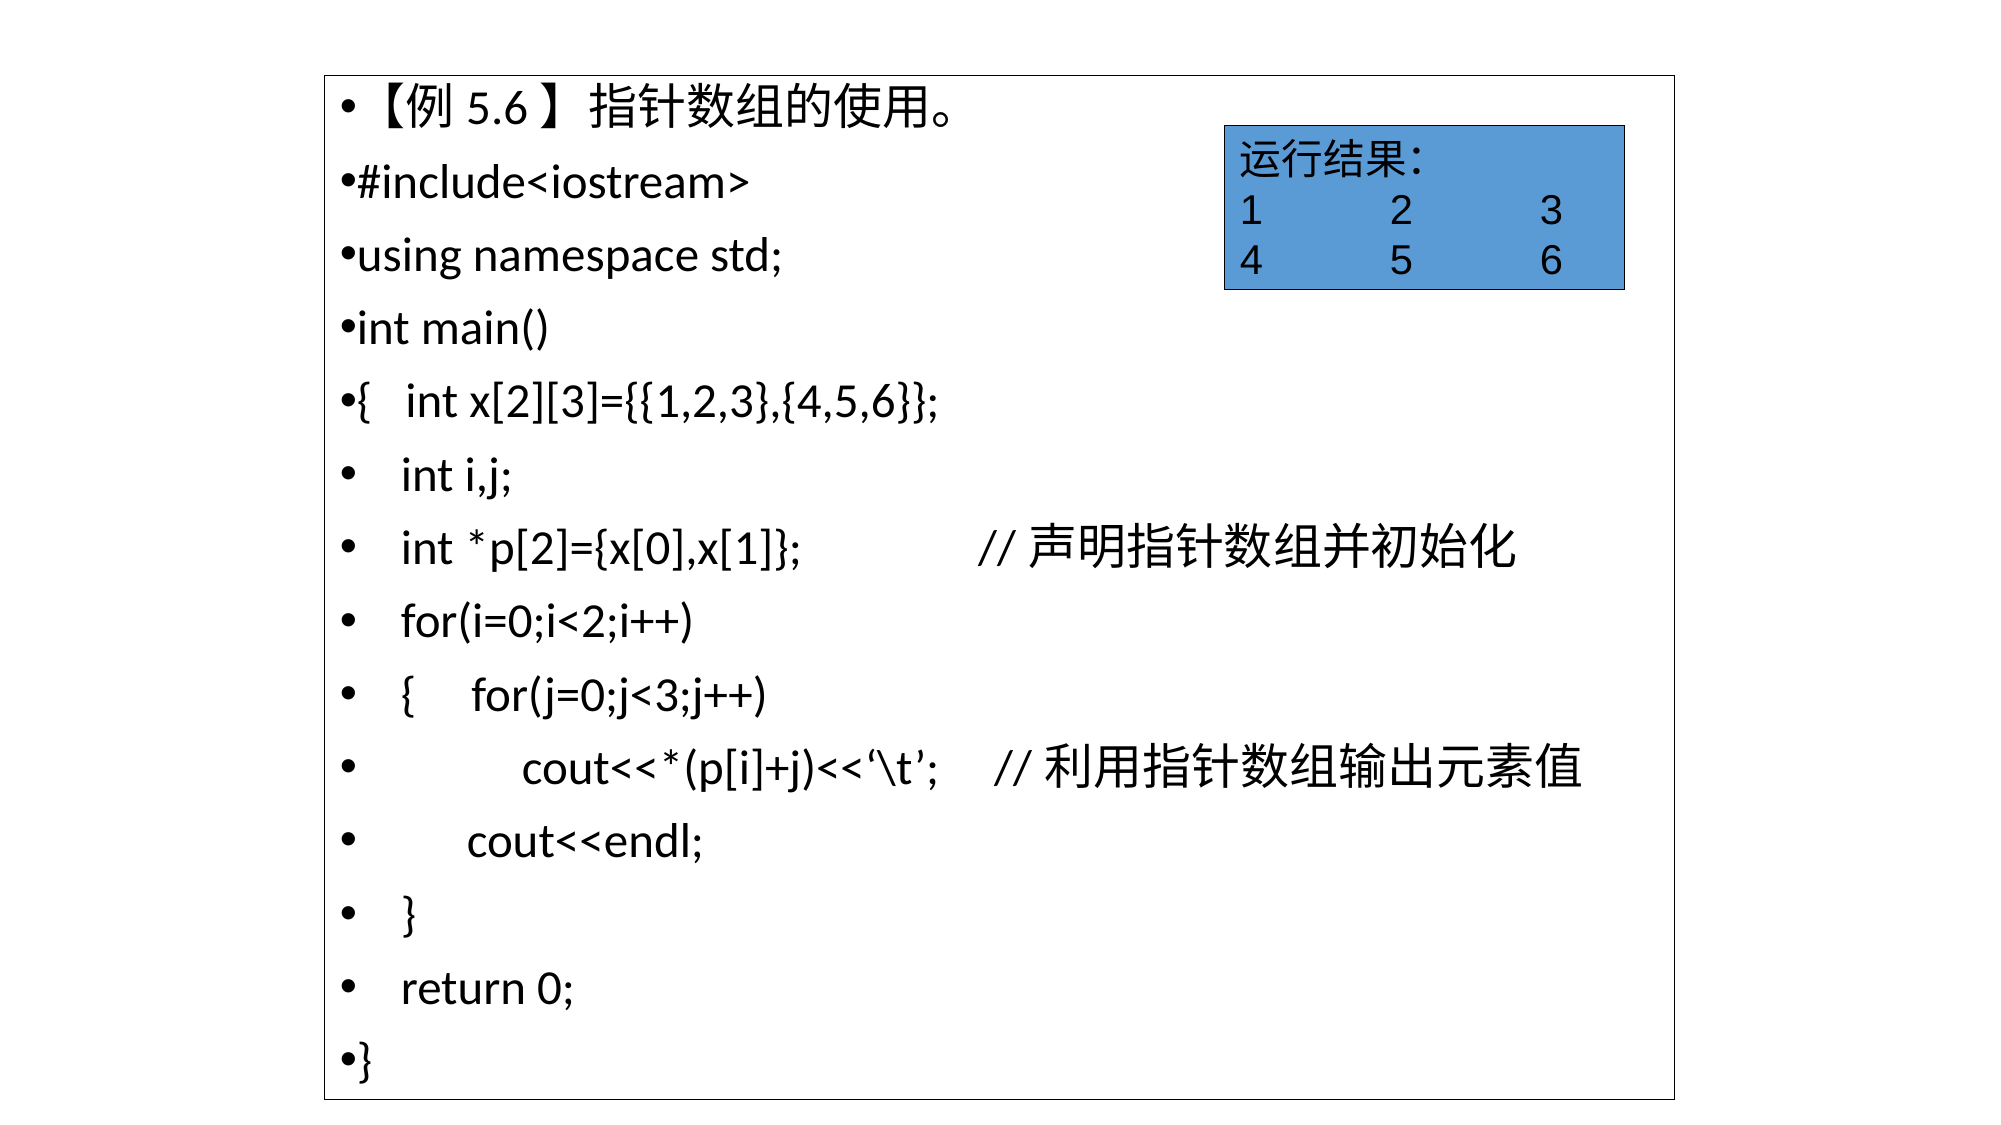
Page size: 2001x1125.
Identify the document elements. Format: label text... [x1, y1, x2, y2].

text_box 运行结果： 1 2 3 4 5 6 [1224, 125, 1625, 290]
list 【例5.6】指针数组的使用。 #include<iostream> using namespace std; int main() { int x[2][3]={{1,2,3},{4,5,6}}; int i,j; int *p[2]={x[0],x[1]}; //声明指针数组并初始化 for(i=0;i<2;i++) { for(j=0;j<3;j++) cout<<*(p[i]+j)<<‘\t’; //利用指针数组输出元素值 cout<<endl; } return 0; } [324, 75, 1675, 1100]
